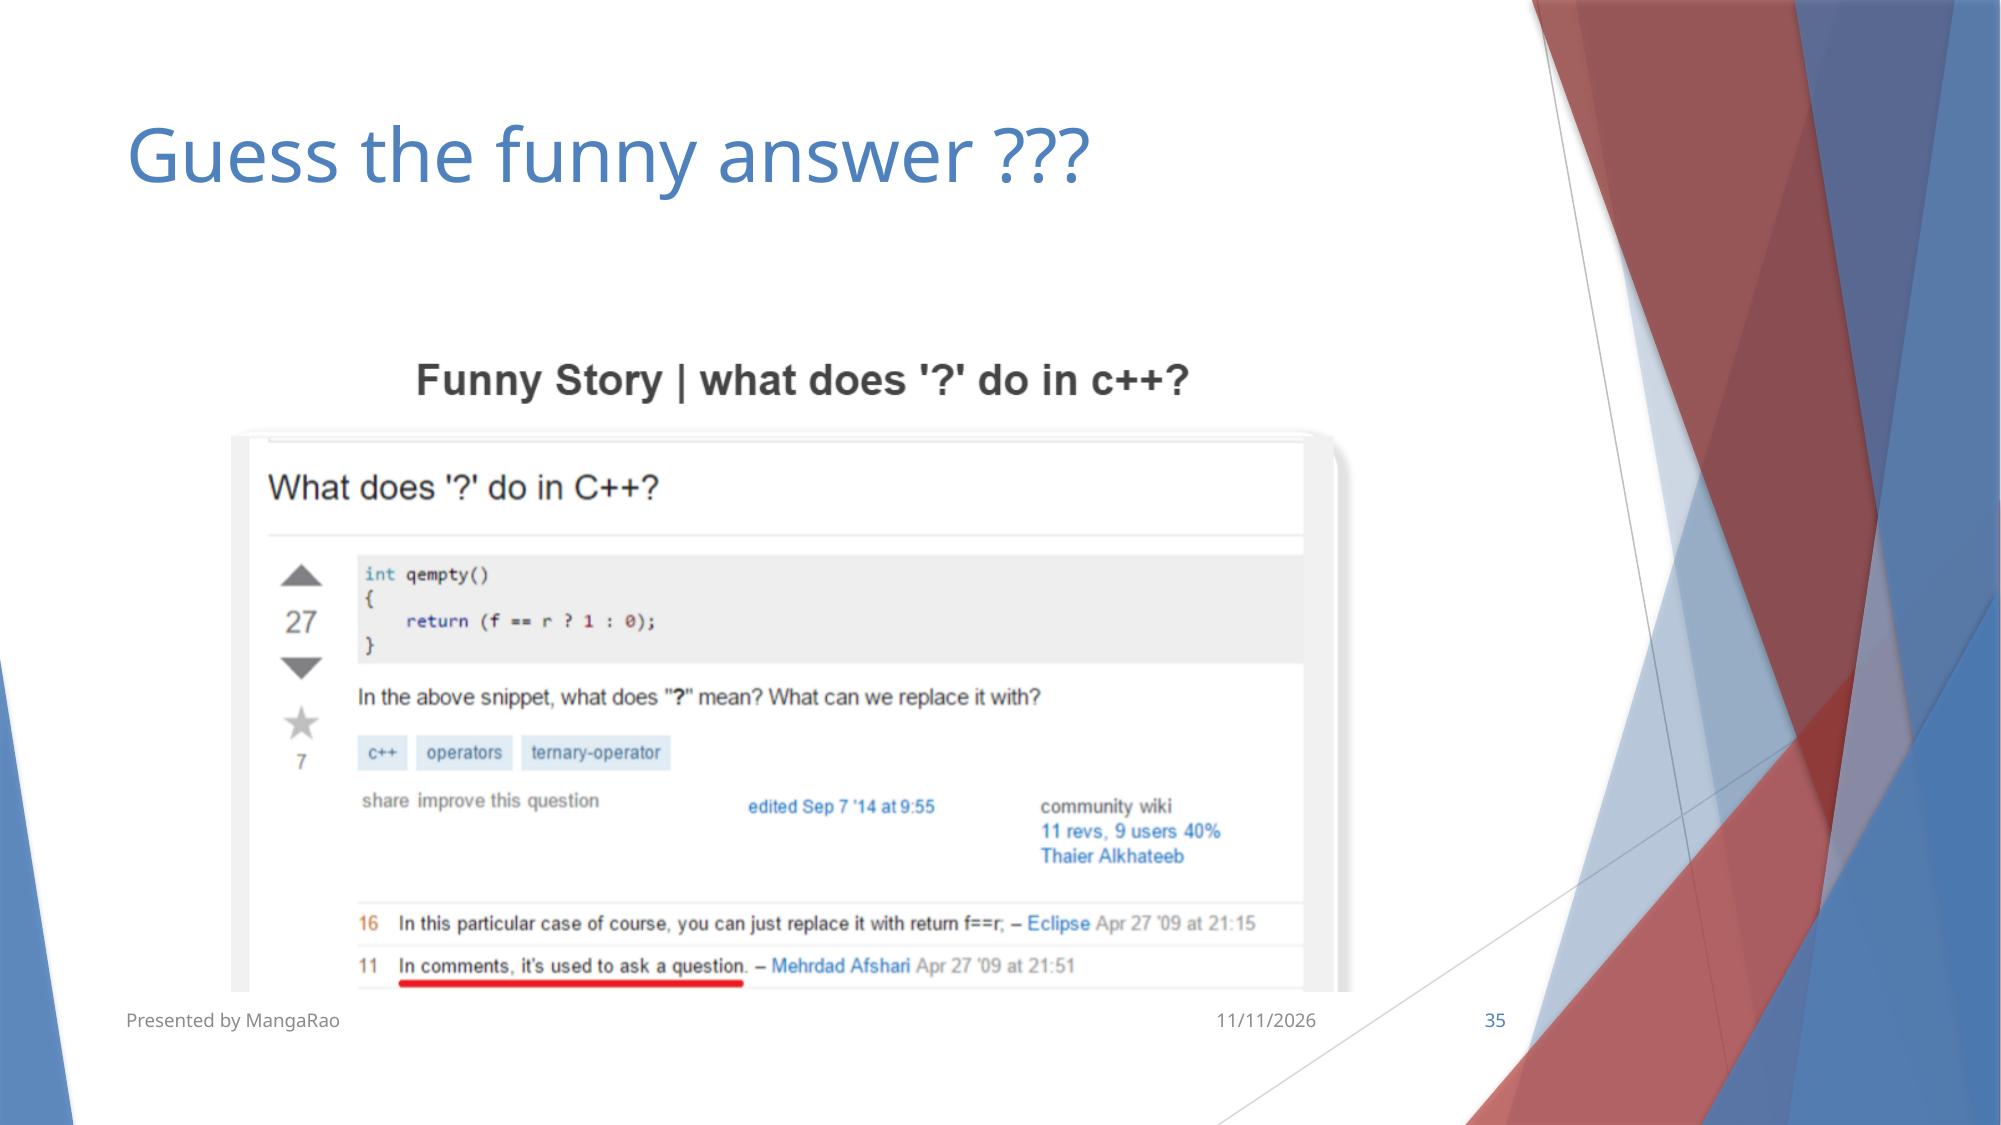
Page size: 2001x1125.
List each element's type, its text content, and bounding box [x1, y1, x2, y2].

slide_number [1181, 1000, 1332, 1051]
footer Presented by MangaRao [111, 991, 1145, 1051]
slide_number 35 [1409, 991, 1522, 1051]
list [231, 353, 1402, 992]
title Guess the funny answer ??? [111, 99, 1522, 317]
